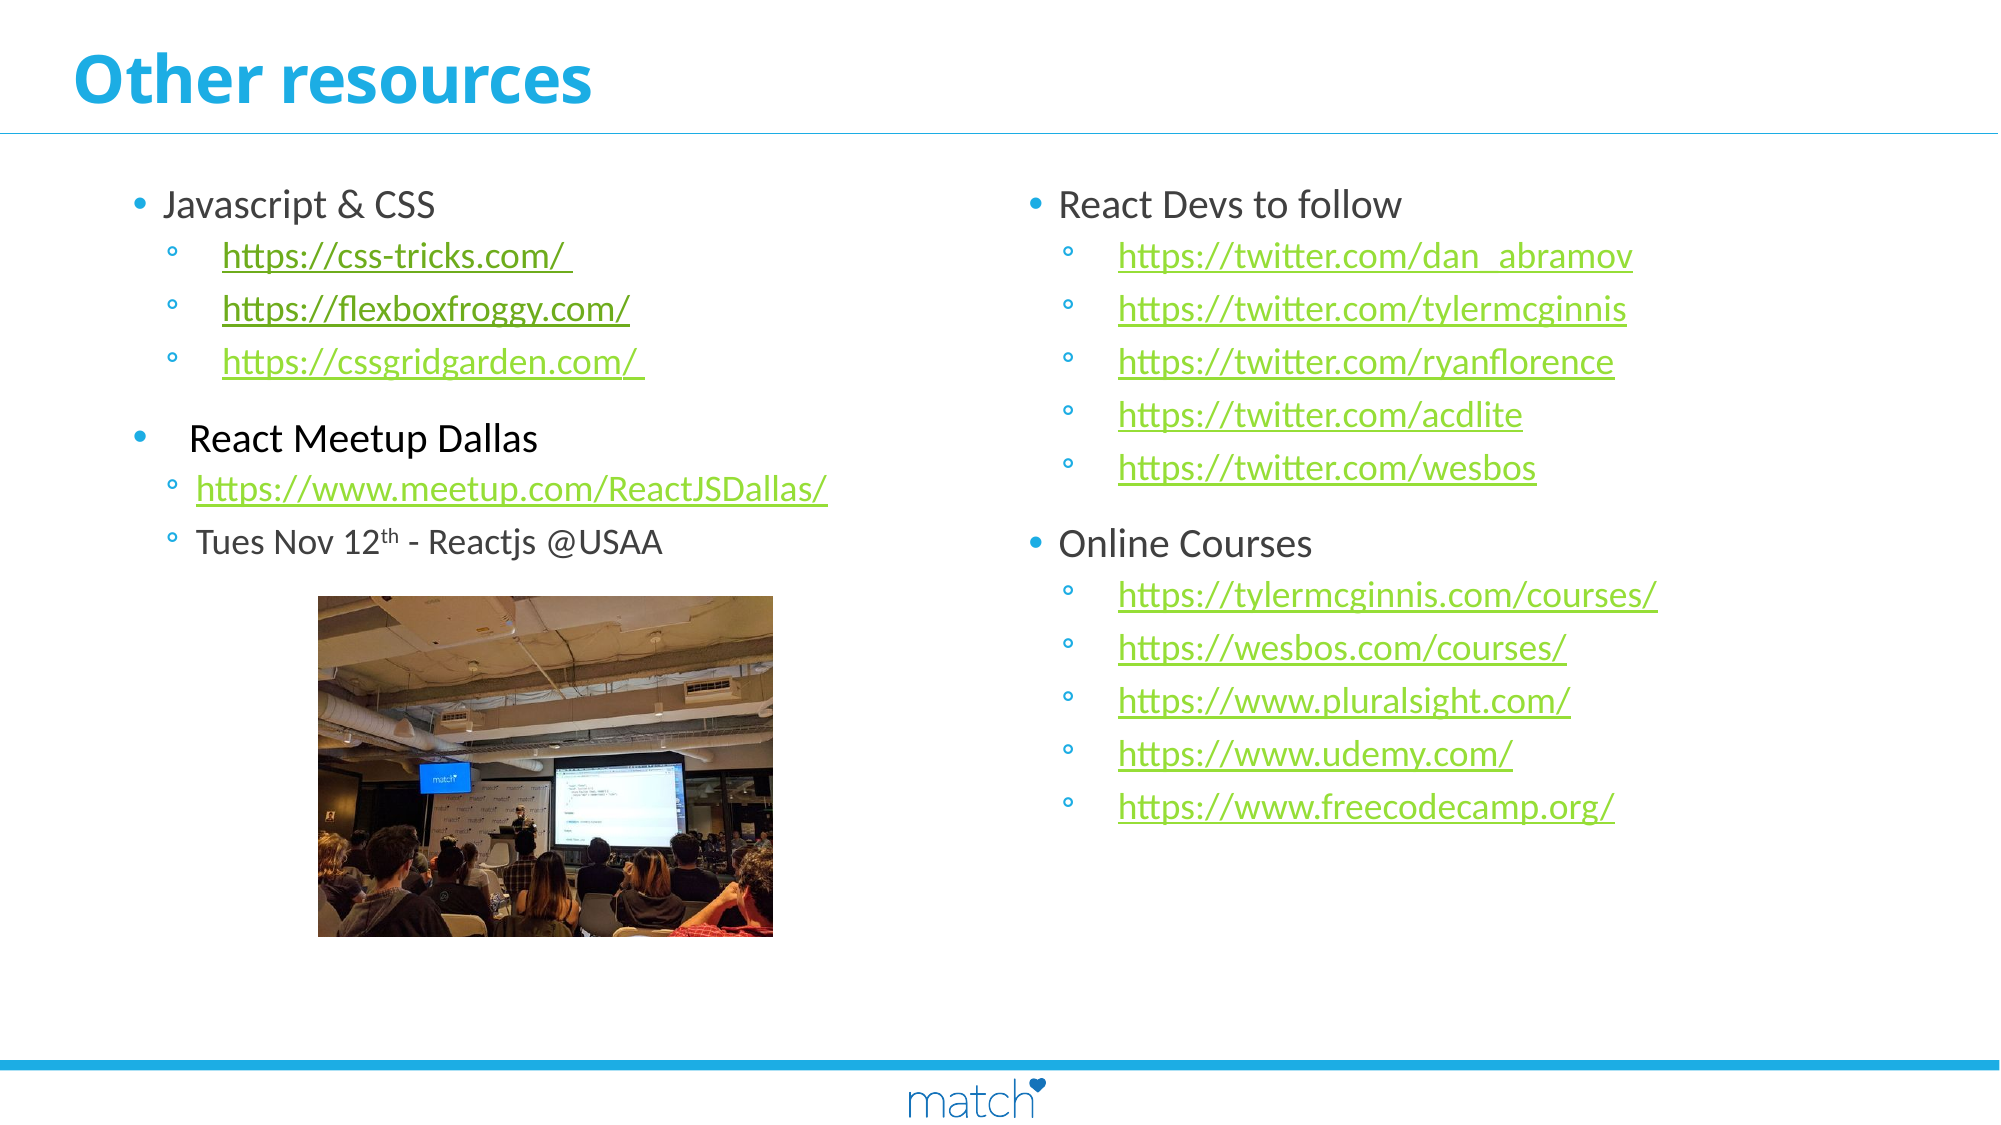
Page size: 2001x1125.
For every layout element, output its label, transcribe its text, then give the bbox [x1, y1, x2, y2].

picture [909, 1078, 1046, 1118]
picture [317, 595, 773, 938]
list Javascript & CSS https://css-tricks.com/ https://flexboxfroggy.com/ https://cssgridgarden.com/ React Meetup Dallas https://www.meetup.com/ReactJSDallas/ Tues Nov 12th - Reactjs @USAA [132, 175, 958, 963]
list React Devs to follow https://twitter.com/dan_abramov https://twitter.com/tylermcginnis https://twitter.com/ryanflorence https://twitter.com/acdlite https://twitter.com/wesbos Online Courses https://tylermcginnis.com/courses/ https://wesbos.com/courses/ https://www.pluralsight.com/ https://www.udemy.com/ https://www.freecodecamp.org/ [1028, 175, 1854, 963]
title Other resources [57, 36, 1942, 131]
